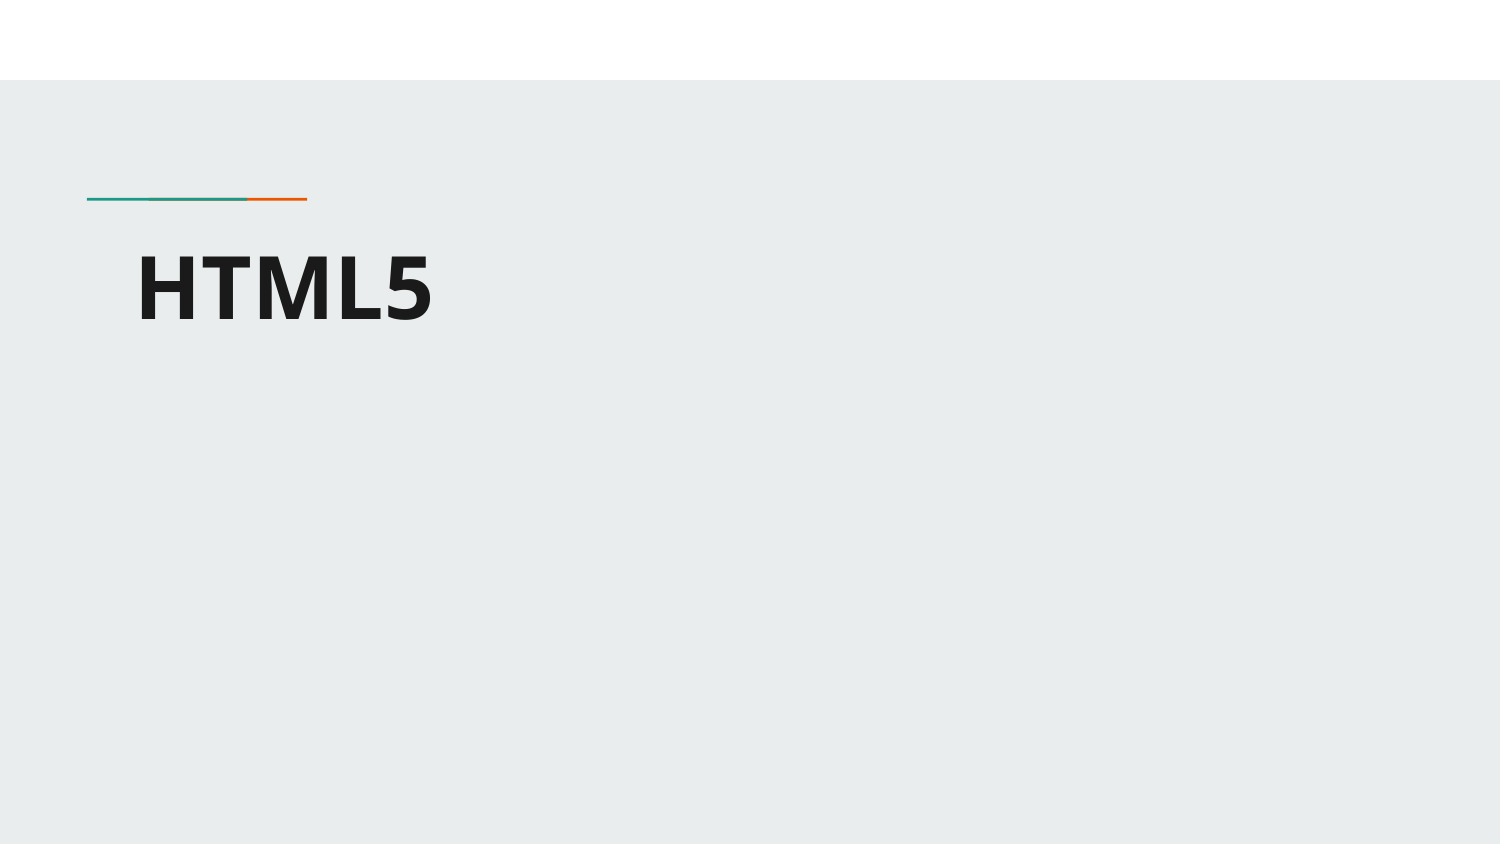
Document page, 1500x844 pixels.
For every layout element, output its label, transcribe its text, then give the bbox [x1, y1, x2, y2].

title HTML5 [119, 216, 1381, 490]
